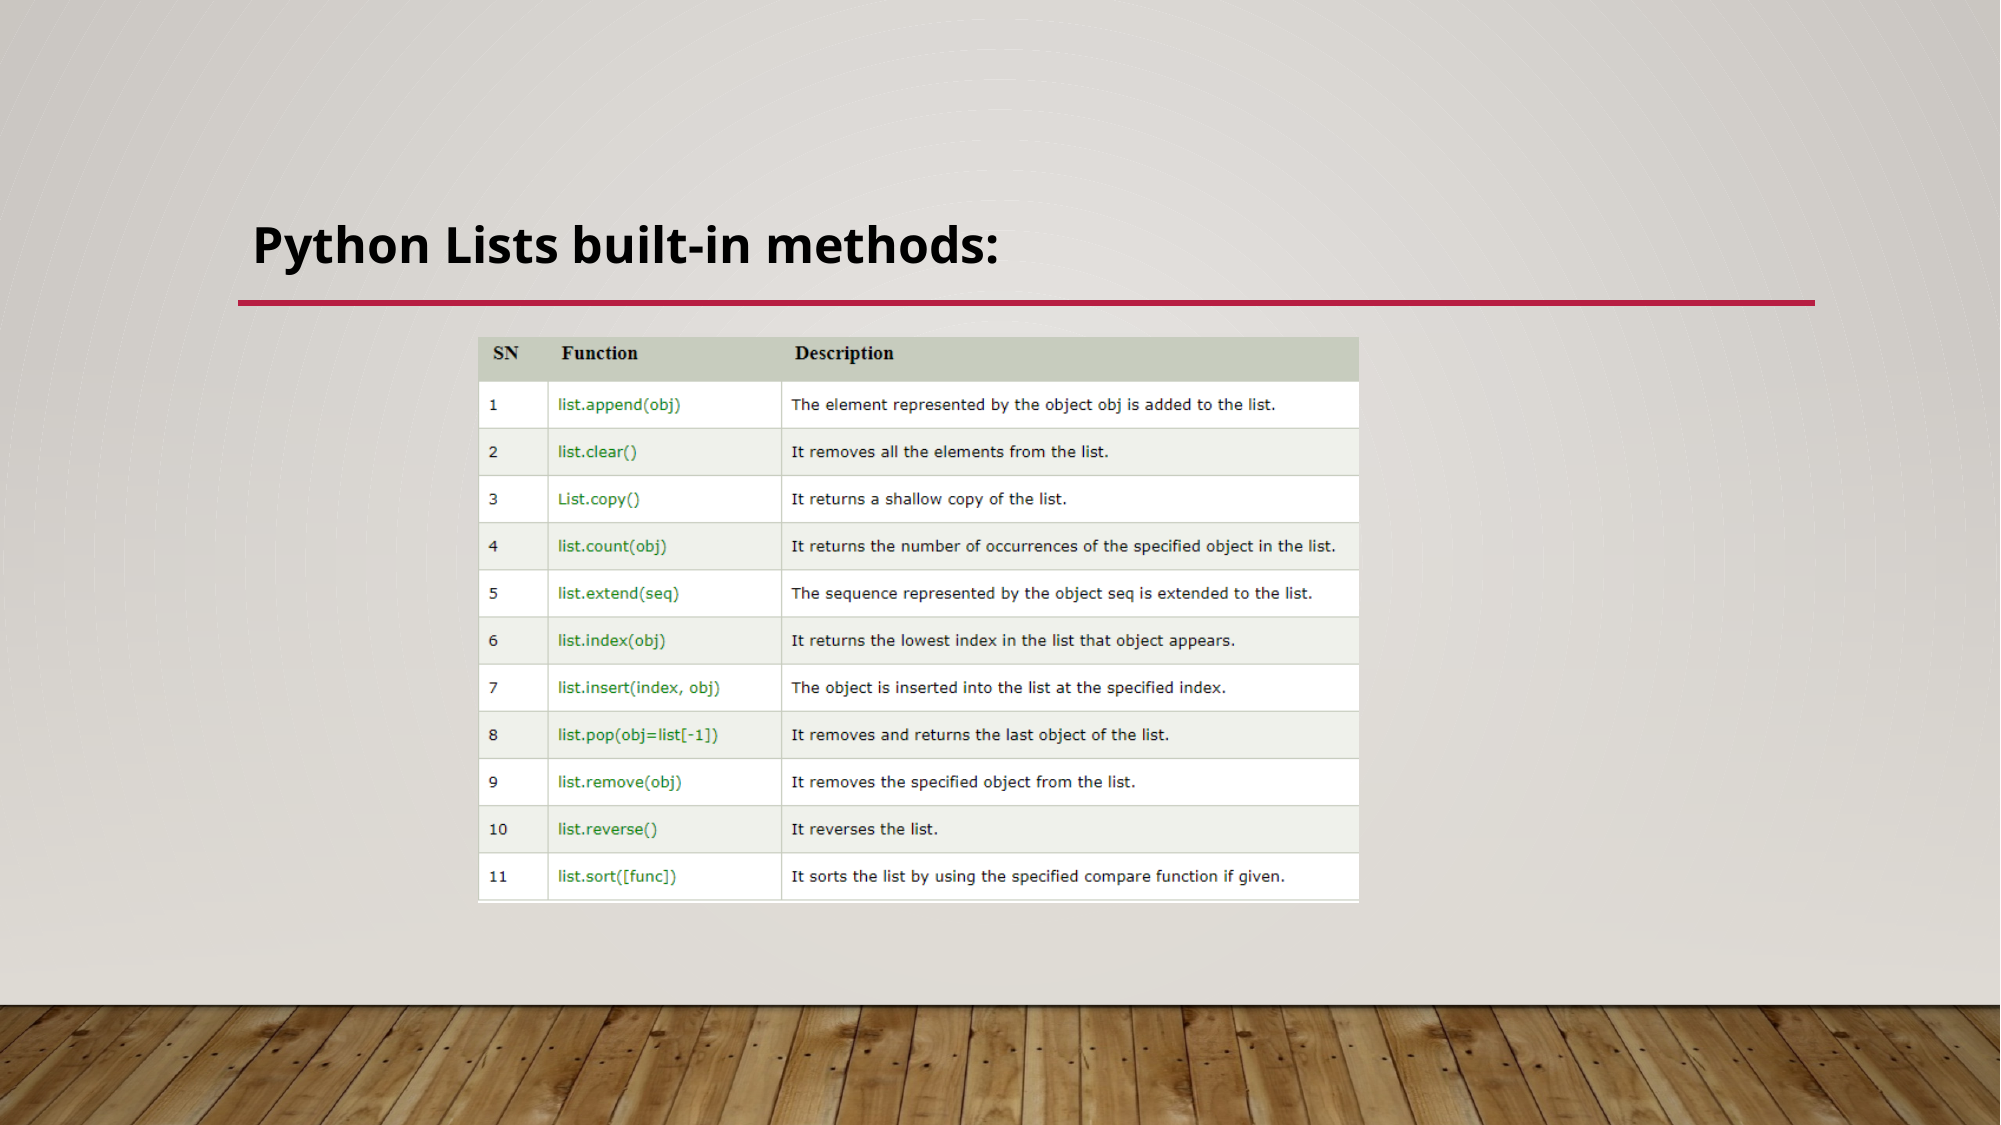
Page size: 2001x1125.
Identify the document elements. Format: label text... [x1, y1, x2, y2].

picture [0, 1005, 2000, 1125]
text_box Python Lists built-in methods: [238, 205, 1121, 281]
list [477, 336, 1360, 904]
